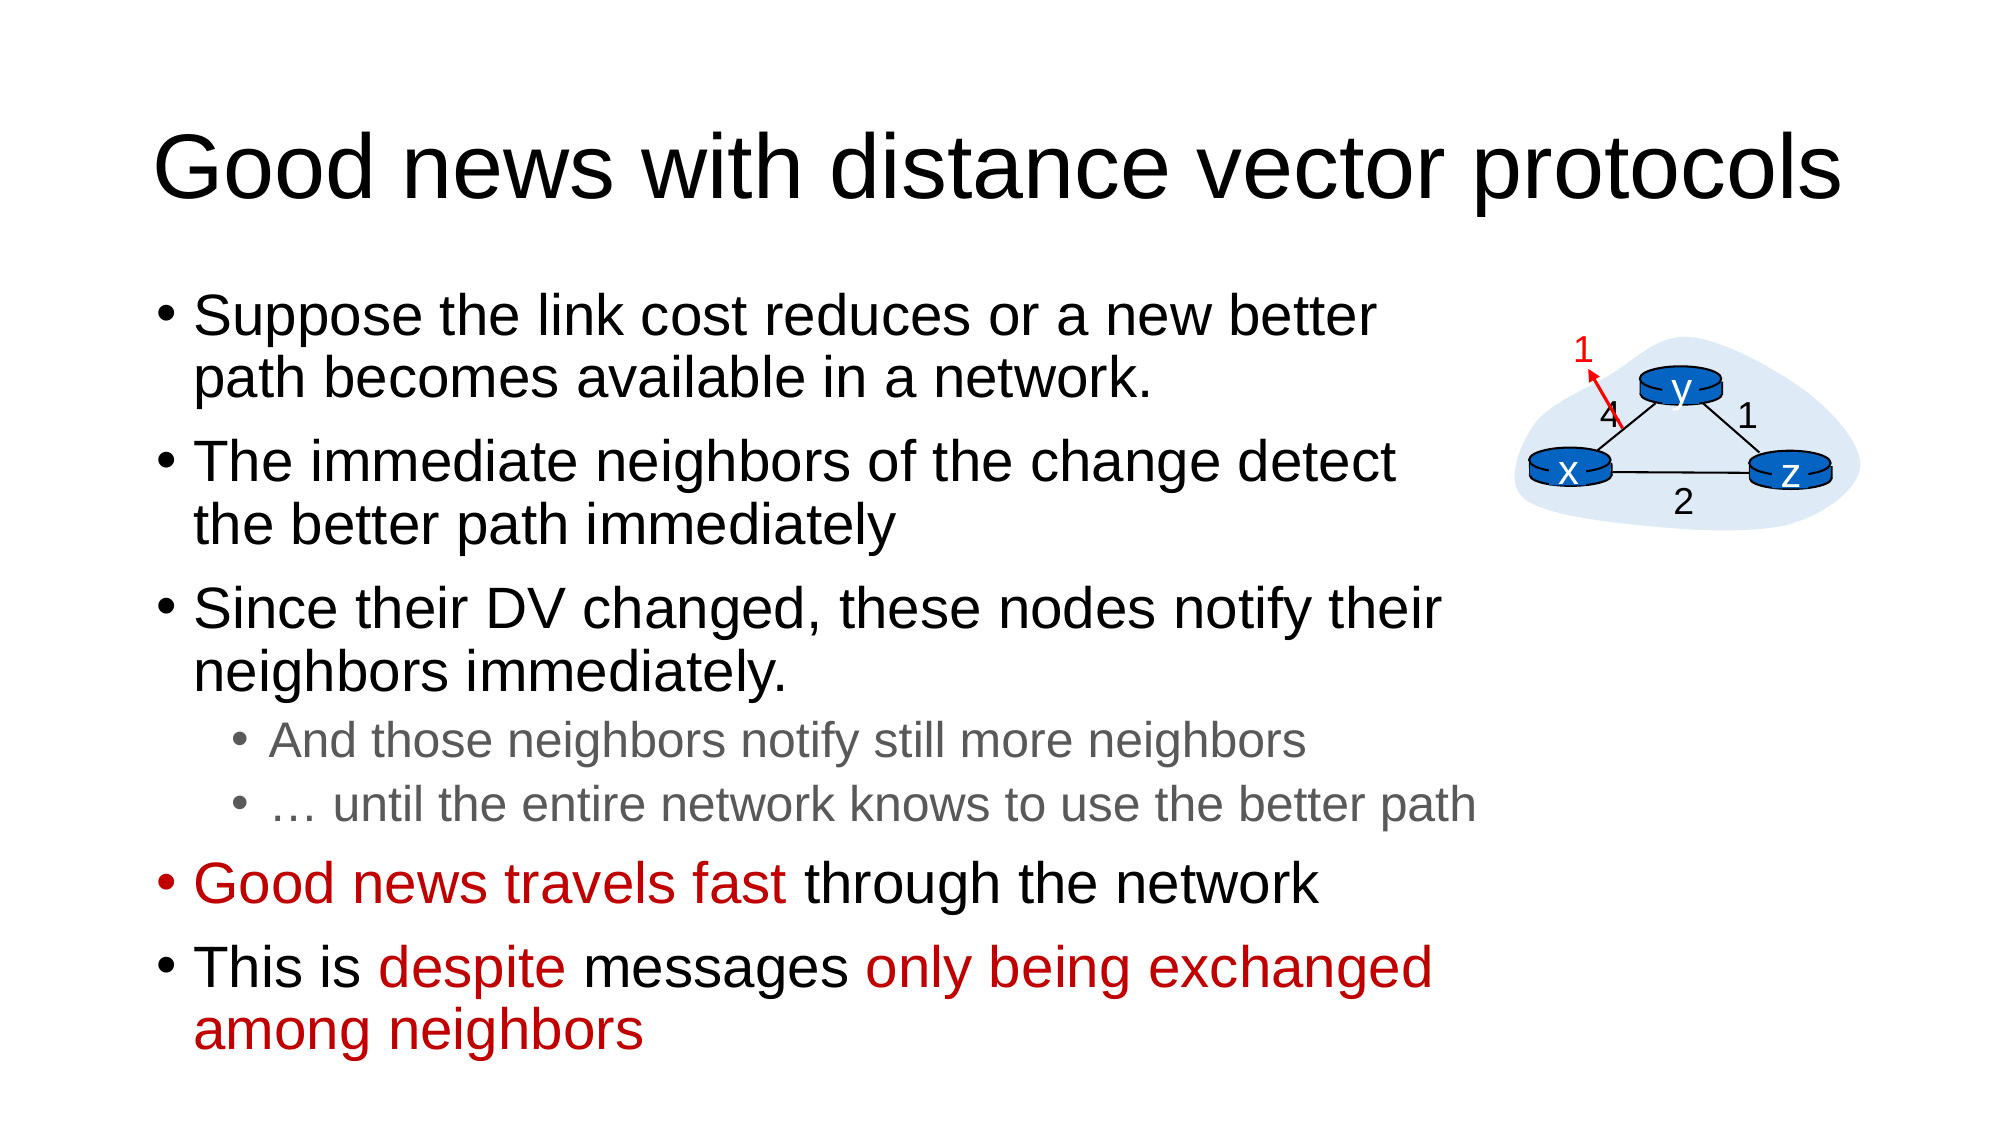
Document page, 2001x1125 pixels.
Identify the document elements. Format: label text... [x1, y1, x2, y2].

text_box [1504, 317, 1863, 534]
title Good news with distance vector protocols [137, 59, 1863, 278]
list Suppose the link cost reduces or a new better path becomes available in a network. The immediate neighbors of the change detect the better path immediately Since their DV changed, these nodes notify their neighbors immediately. And those neighbors notify still more neighbors … until the entire network knows to use the better path Good news travels fast through the network This is despite messages only being exchanged among neighbors [141, 277, 1505, 1078]
